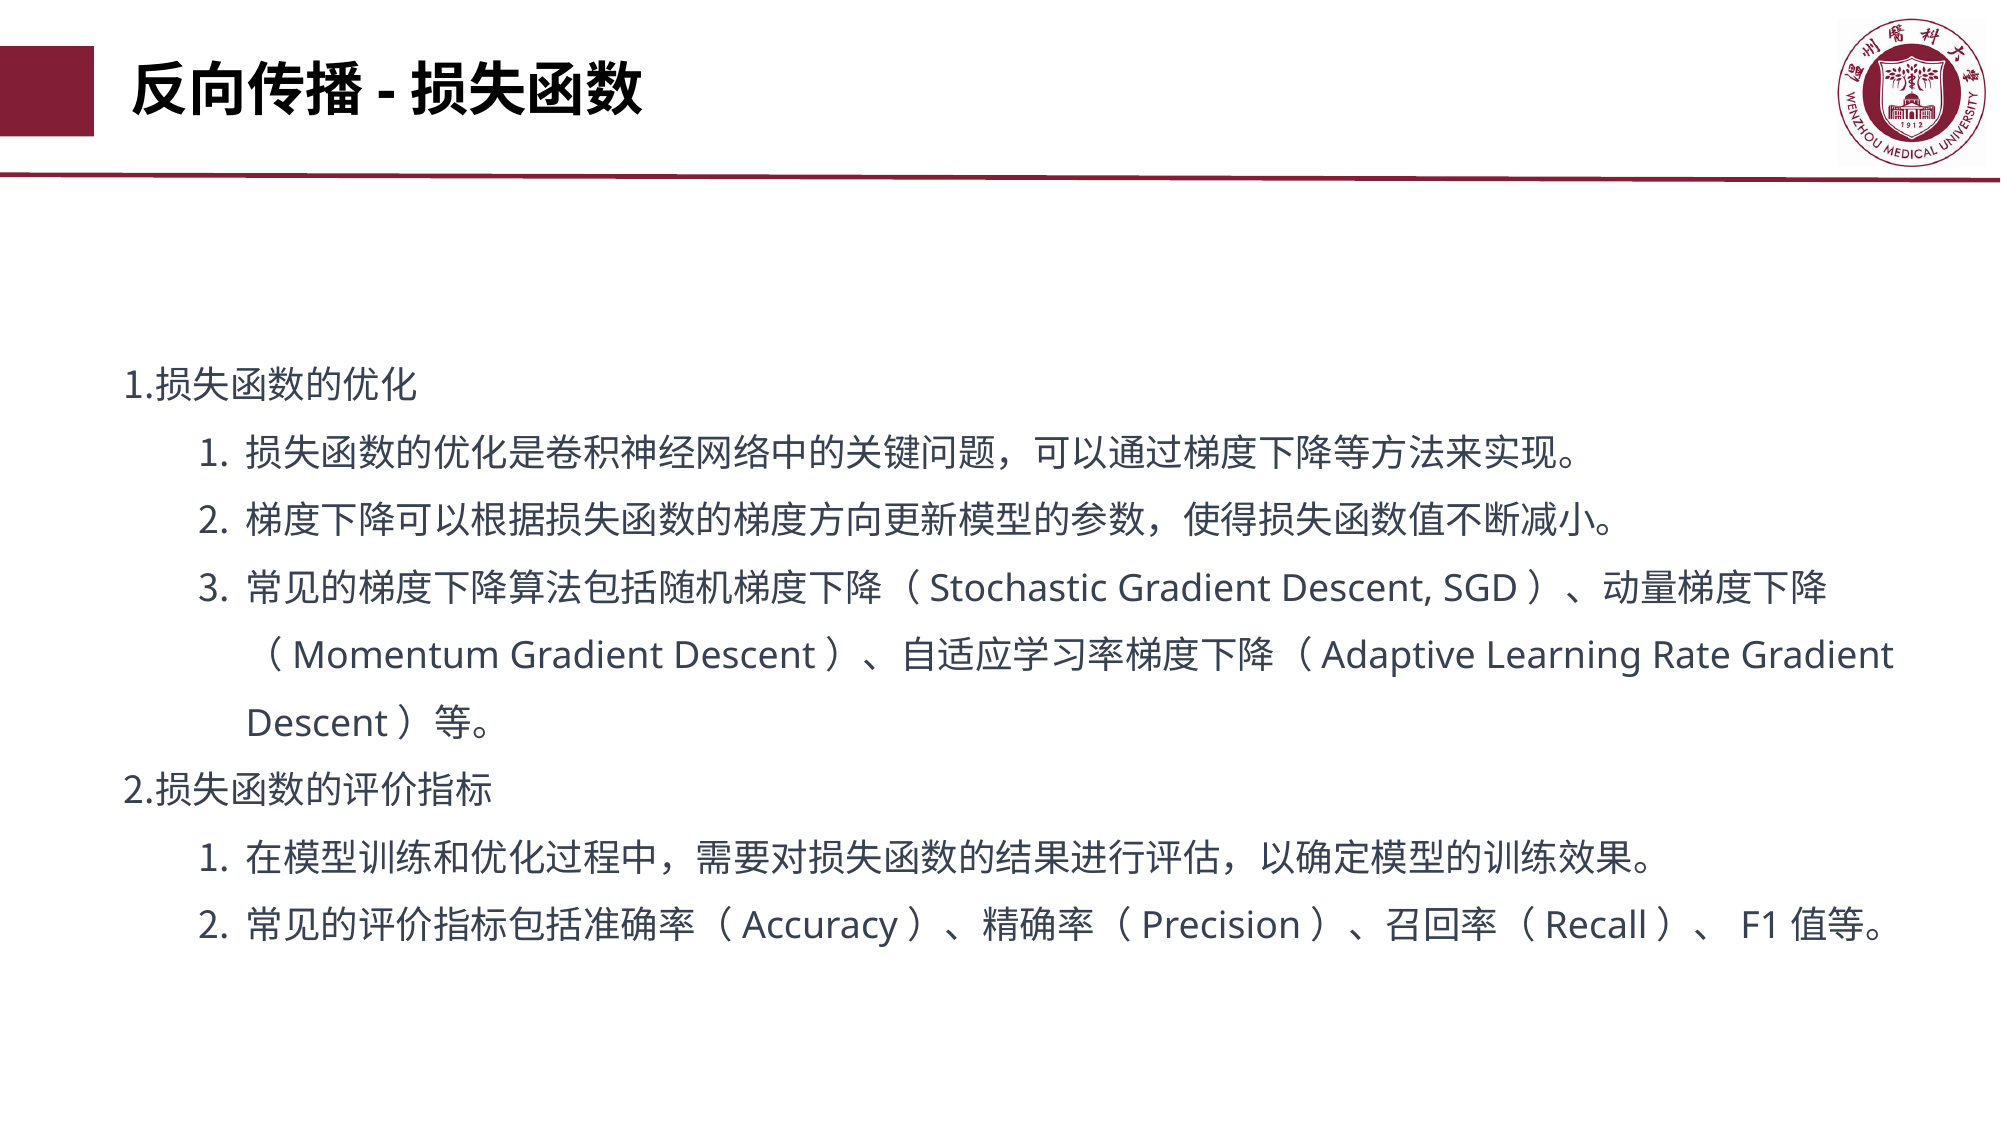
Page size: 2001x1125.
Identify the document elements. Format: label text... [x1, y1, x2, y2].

text_box 损失函数的优化 损失函数的优化是卷积神经网络中的关键问题，可以通过梯度下降等方法来实现。 梯度下降可以根据损失函数的梯度方向更新模型的参数，使得损失函数值不断减小。 常见的梯度下降算法包括随机梯度下降（Stochastic Gradient Descent, SGD）、动量梯度下降（Momentum Gradient Descent）、自适应学习率梯度下降（Adaptive Learning Rate Gradient Descent）等。 损失函数的评价指标 在模型训练和优化过程中，需要对损失函数的结果进行评估，以确定模型的训练效果。 常见的评价指标包括准确率（Accuracy）、精确率（Precision）、召回率（Recall）、F1值等。 [108, 331, 2000, 954]
picture [1837, 18, 1986, 167]
title 反向传播-损失函数 [115, 48, 1756, 135]
